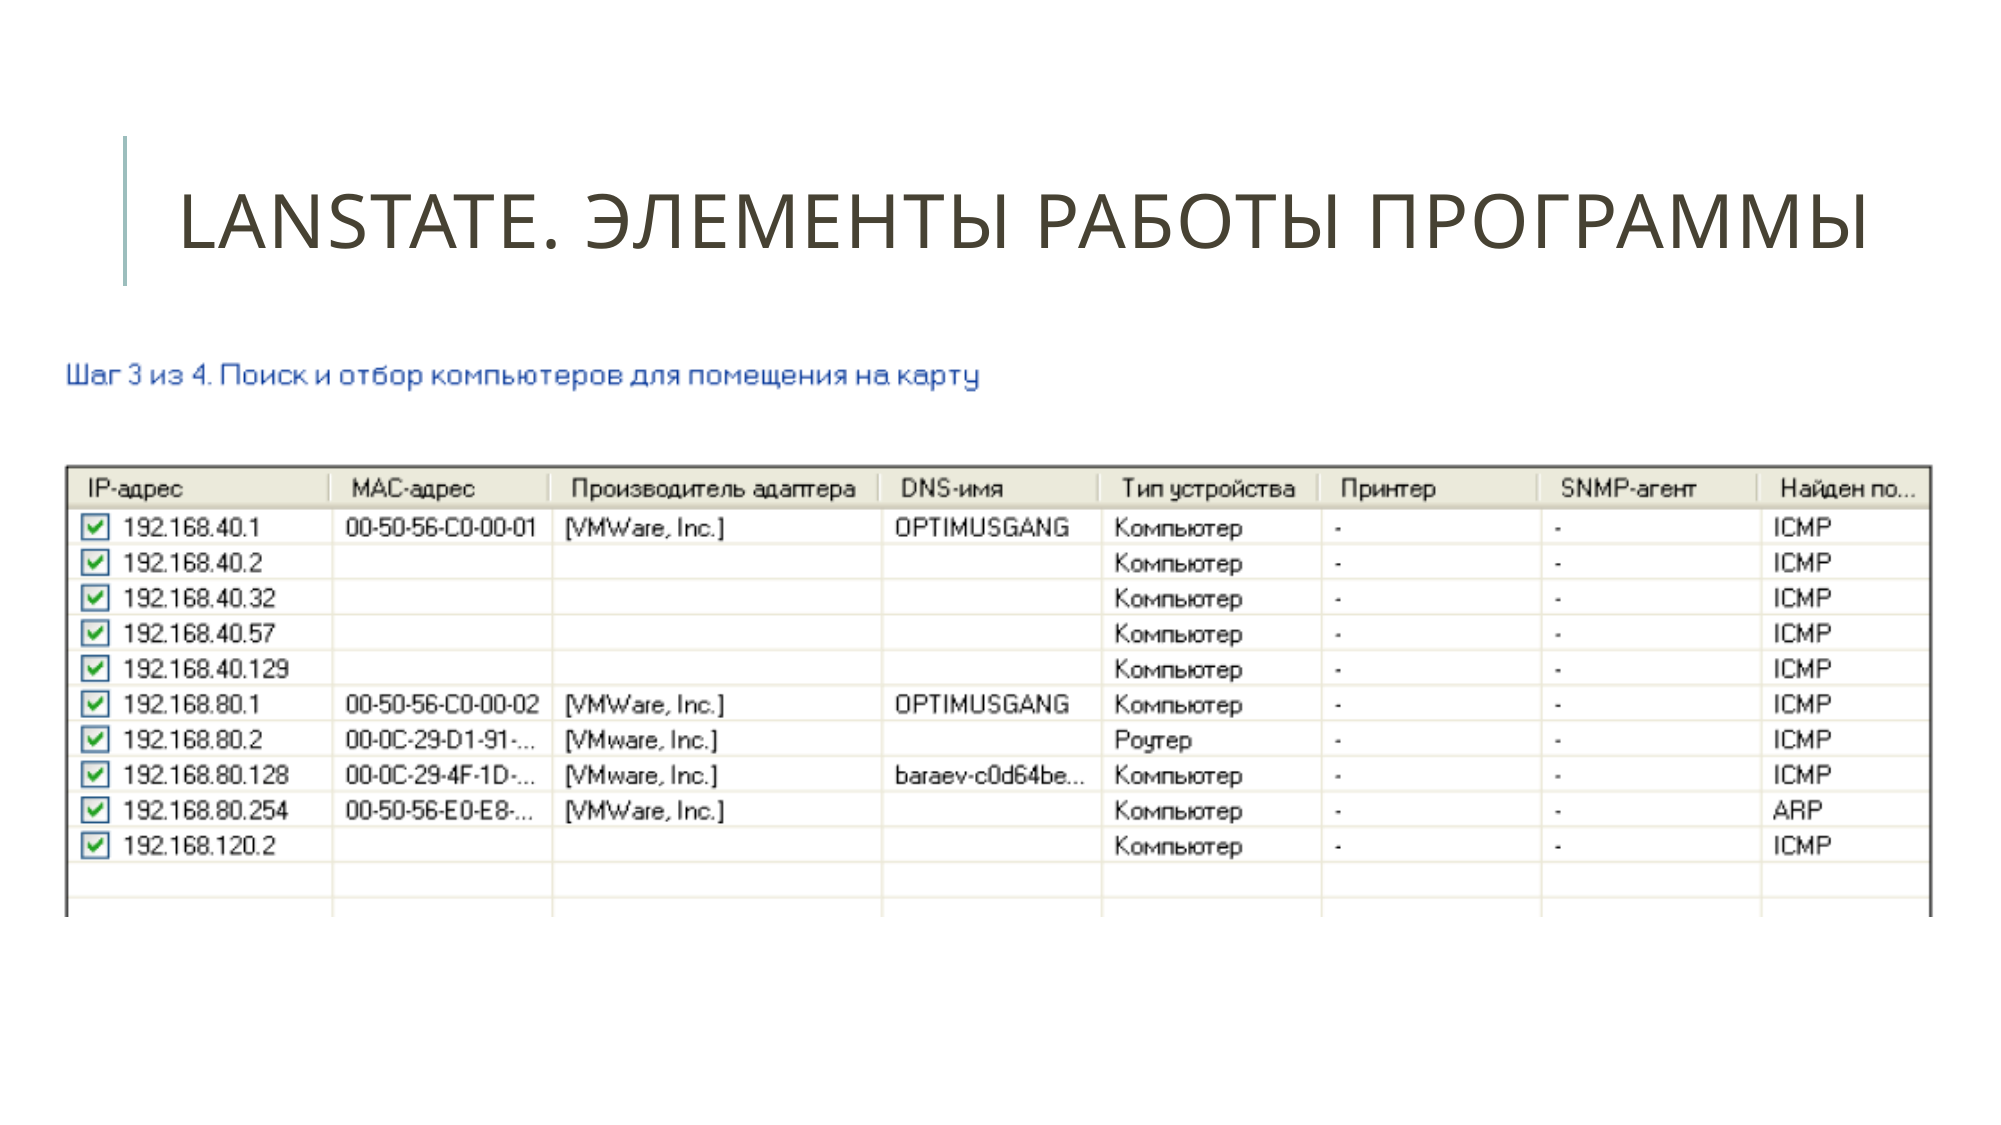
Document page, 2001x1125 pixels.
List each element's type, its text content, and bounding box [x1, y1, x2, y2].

picture [49, 345, 1951, 917]
title LANState. Элементы работы программы [161, 153, 1942, 302]
